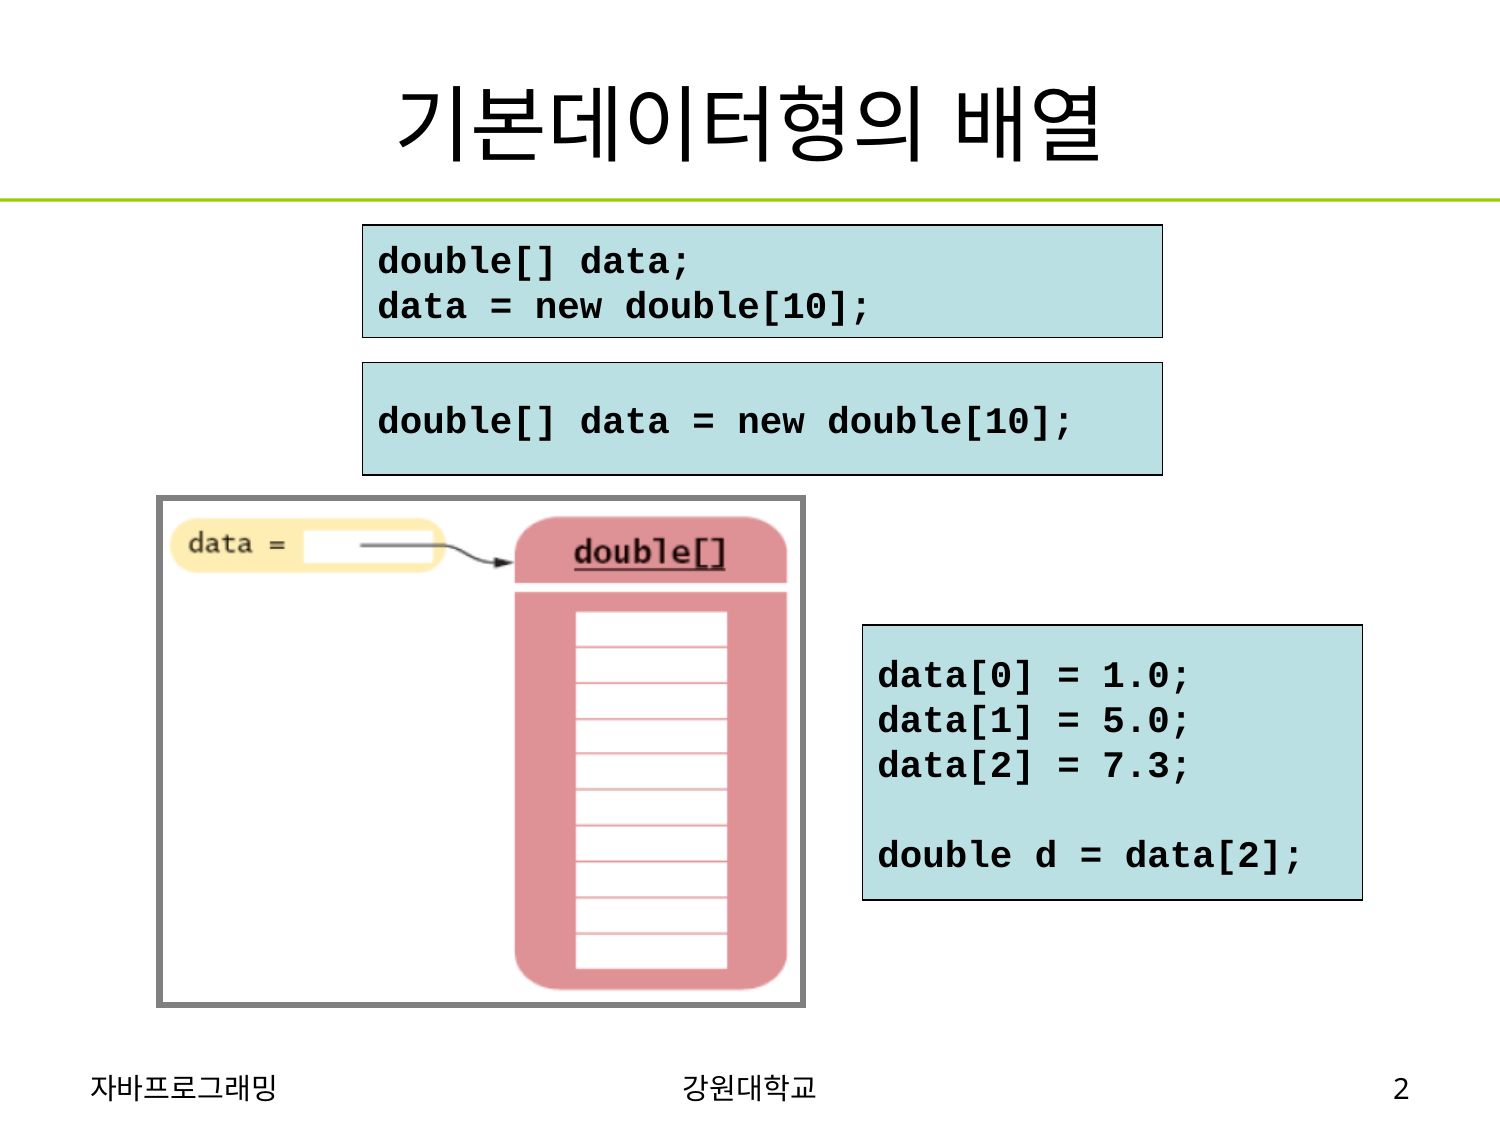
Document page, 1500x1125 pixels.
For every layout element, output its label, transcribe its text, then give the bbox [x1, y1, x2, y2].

picture [162, 500, 801, 1002]
text_box double[] data = new double[10]; [362, 362, 1163, 475]
title 기본데이터형의 배열 [74, 44, 1426, 201]
text_box double[] data; data = new double[10]; [362, 224, 1163, 338]
slide_number 2 [1074, 1062, 1426, 1103]
text_box data[0] = 1.0; data[1] = 5.0; data[2] = 7.3; double d = data[2]; [862, 624, 1363, 900]
footer 강원대학교 [512, 1062, 988, 1103]
slide_number 자바프로그래밍 [74, 1062, 476, 1103]
